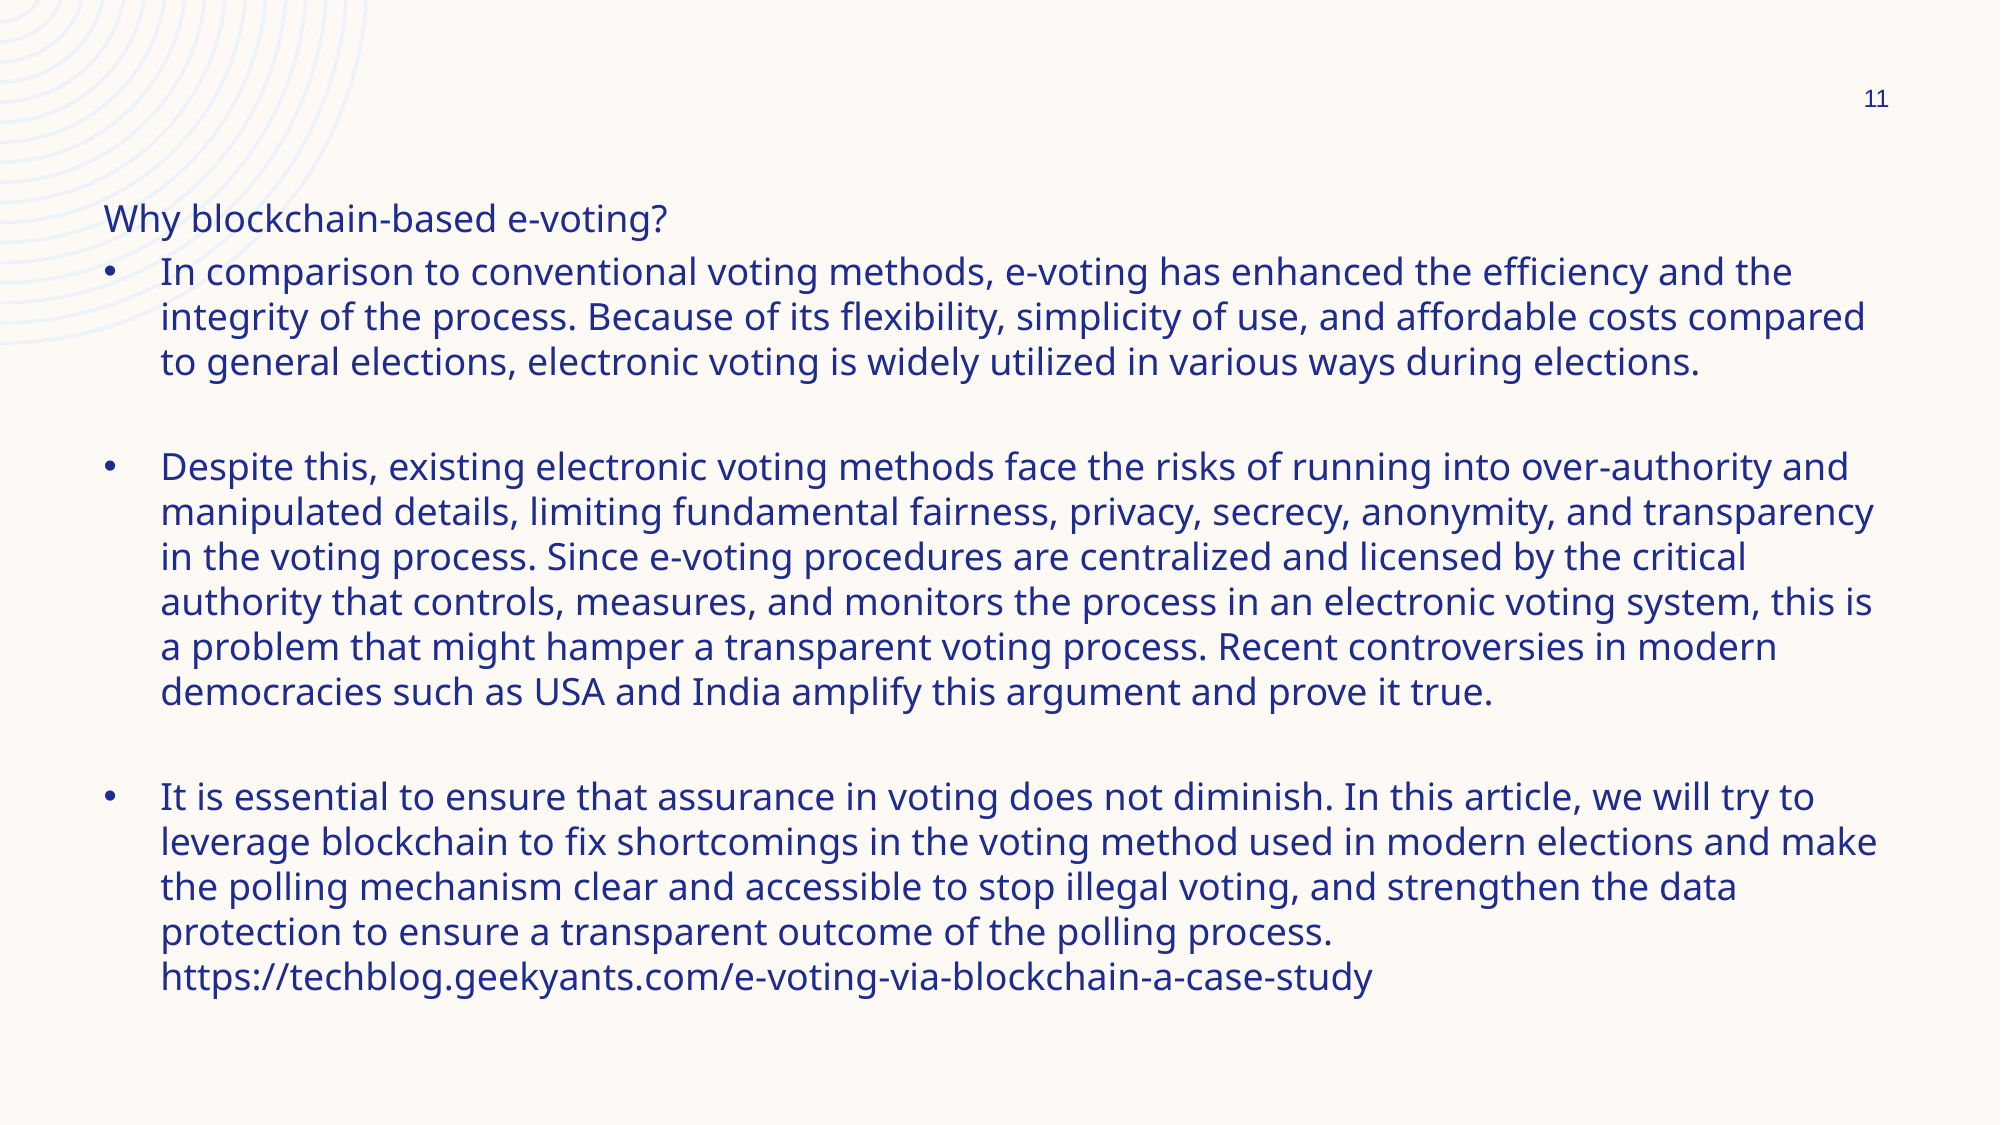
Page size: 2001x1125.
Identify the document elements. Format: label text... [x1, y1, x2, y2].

slide_number 11 [1795, 75, 1958, 120]
list Why blockchain-based e-voting? In comparison to conventional voting methods, e-voting has enhanced the efficiency and the integrity of the process. Because of its flexibility, simplicity of use, and affordable costs compared to general elections, electronic voting is widely utilized in various ways during elections. Despite this, existing electronic voting methods face the risks of running into over-authority and manipulated details, limiting fundamental fairness, privacy, secrecy, anonymity, and transparency in the voting process. Since e-voting procedures are centralized and licensed by the critical authority that controls, measures, and monitors the process in an electronic voting system, this is a problem that might hamper a transparent voting process. Recent controversies in modern democracies such as USA and India amplify this argument and prove it true. It is essential to ensure that assurance in voting does not diminish. In this article, we will try to leverage blockchain to fix shortcomings in the voting method used in modern elections and make the polling mechanism clear and accessible to stop illegal voting, and strengthen the data protection to ensure a transparent outcome of the polling process. https://techblog.geekyants.com/e-voting-via-blockchain-a-case-study [88, 187, 1913, 916]
